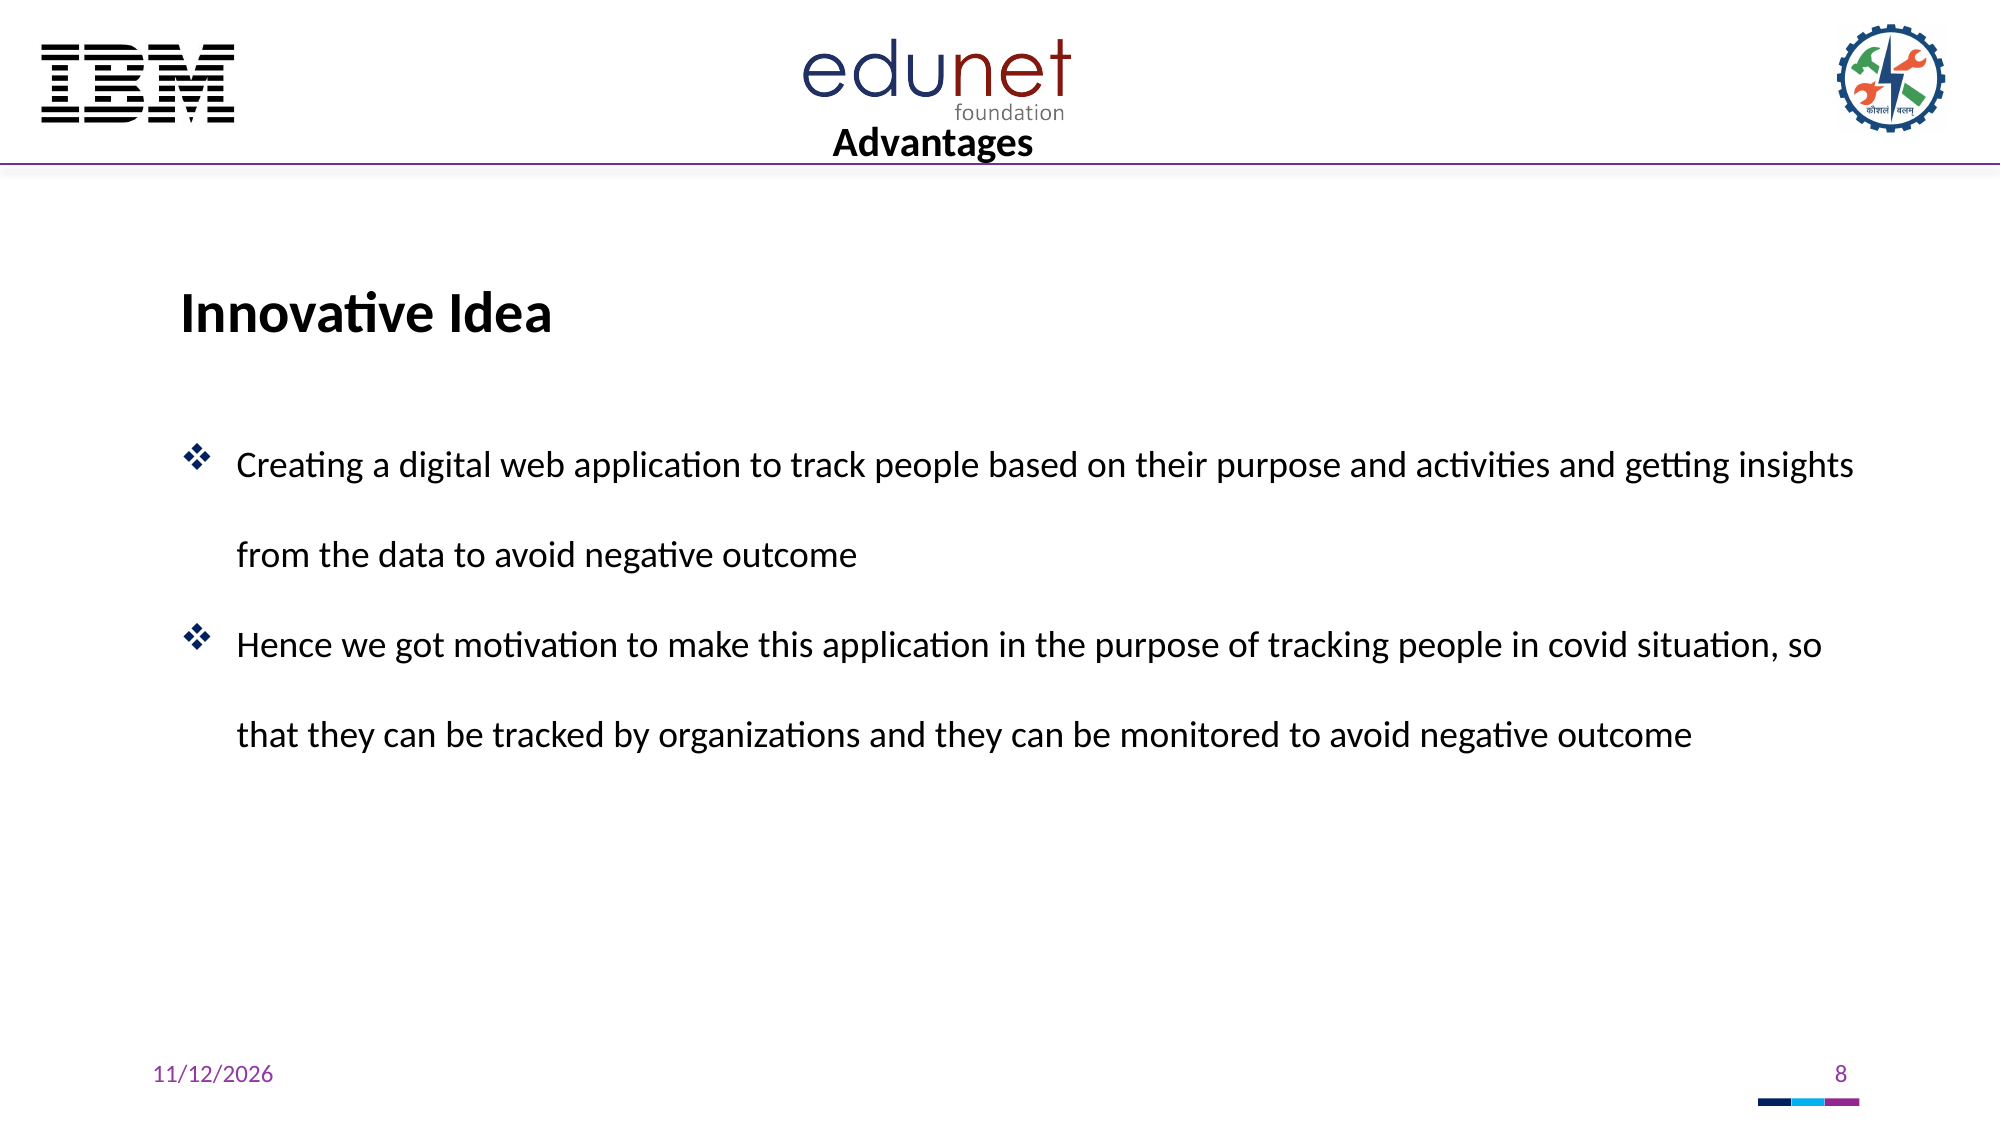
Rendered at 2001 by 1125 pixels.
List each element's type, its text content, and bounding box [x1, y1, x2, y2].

text_box Advantages [817, 107, 1095, 164]
text_box [1792, 1097, 1825, 1107]
text_box Creating a digital web application to track people based on their purpose and activities and getting insights from the data to avoid negative outcome Hence we got motivation to make this application in the purpose of tracking people in covid situation, so that they can be tracked by organizations and they can be monitored to avoid negative outcome [165, 387, 1909, 852]
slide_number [137, 1042, 588, 1103]
text_box [1757, 1097, 1792, 1107]
picture [34, 31, 241, 136]
text_box Advantages [817, 165, 1095, 172]
text_box [1825, 1097, 1861, 1107]
text_box Innovative Idea [165, 267, 1470, 352]
picture [1835, 22, 1946, 133]
slide_number 8 [1412, 1042, 1863, 1103]
picture [797, 35, 1074, 126]
